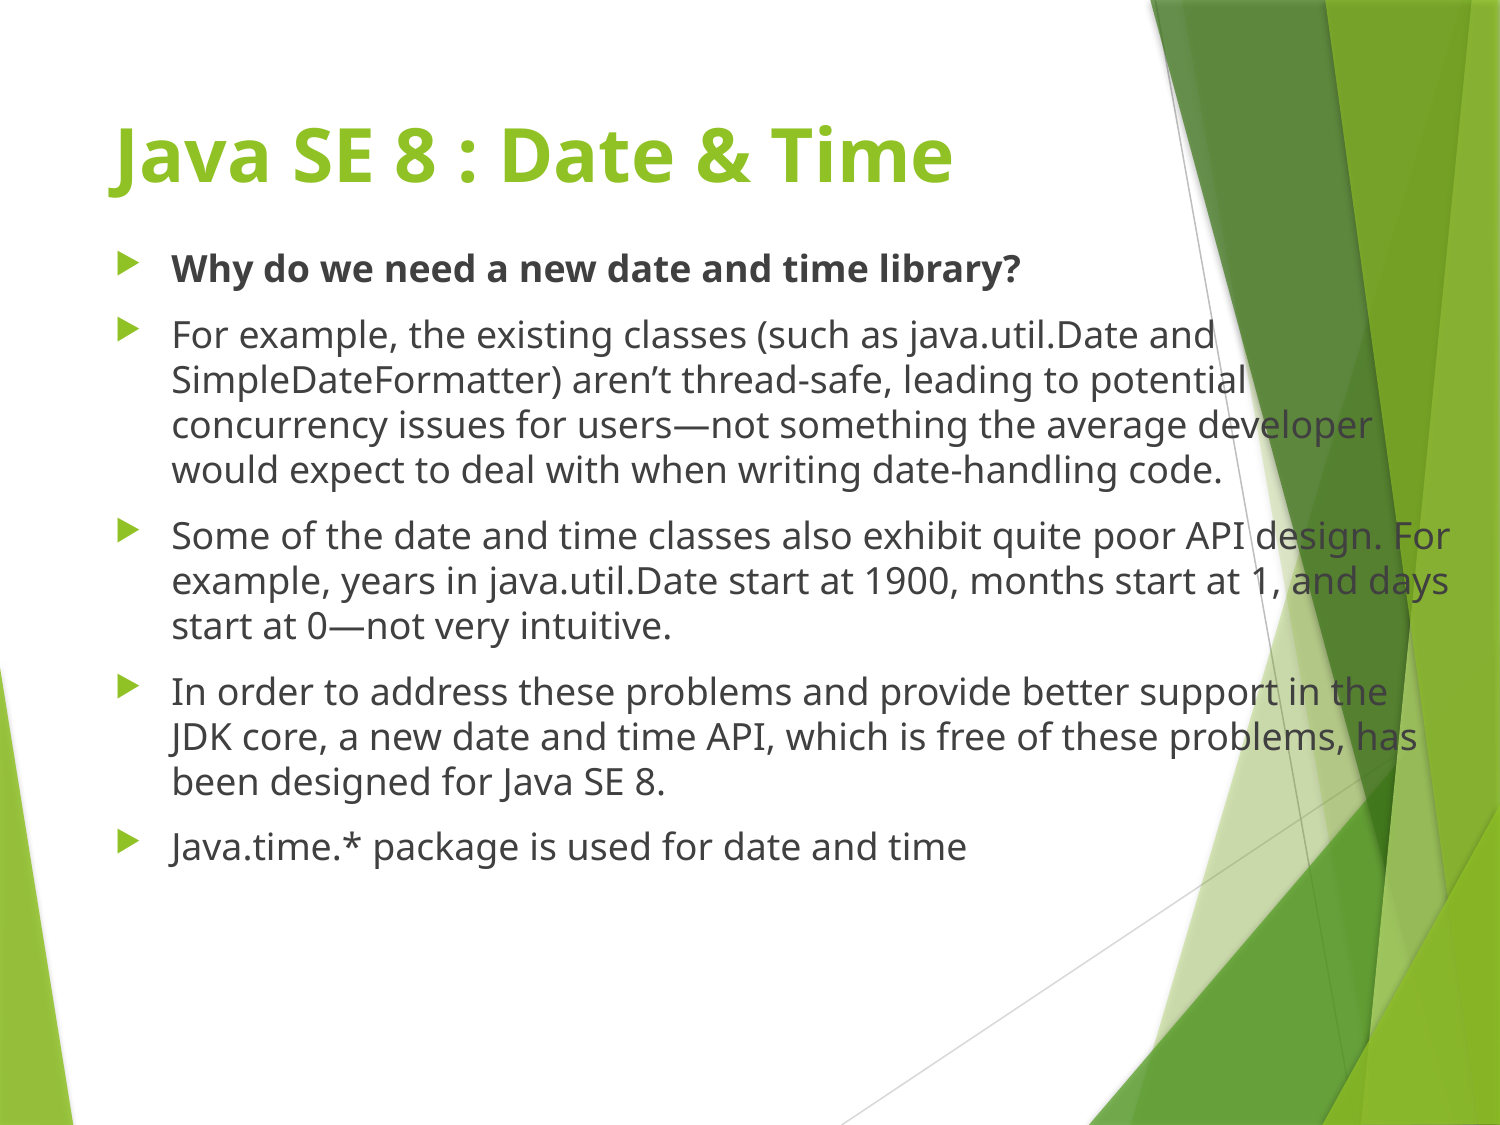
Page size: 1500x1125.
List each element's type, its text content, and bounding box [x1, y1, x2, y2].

list Why do we need a new date and time library? For example, the existing classes (such as java.util.Date and SimpleDateFormatter) aren’t thread-safe, leading to potential concurrency issues for users—not something the average developer would expect to deal with when writing date-handling code. Some of the date and time classes also exhibit quite poor API design. For example, years in java.util.Date start at 1900, months start at 1, and days start at 0—not very intuitive. In order to address these problems and provide better support in the JDK core, a new date and time API, which is free of these problems, has been designed for Java SE 8. Java.time.* package is used for date and time [99, 237, 1475, 992]
title Java SE 8 : Date & Time [99, 99, 1142, 237]
